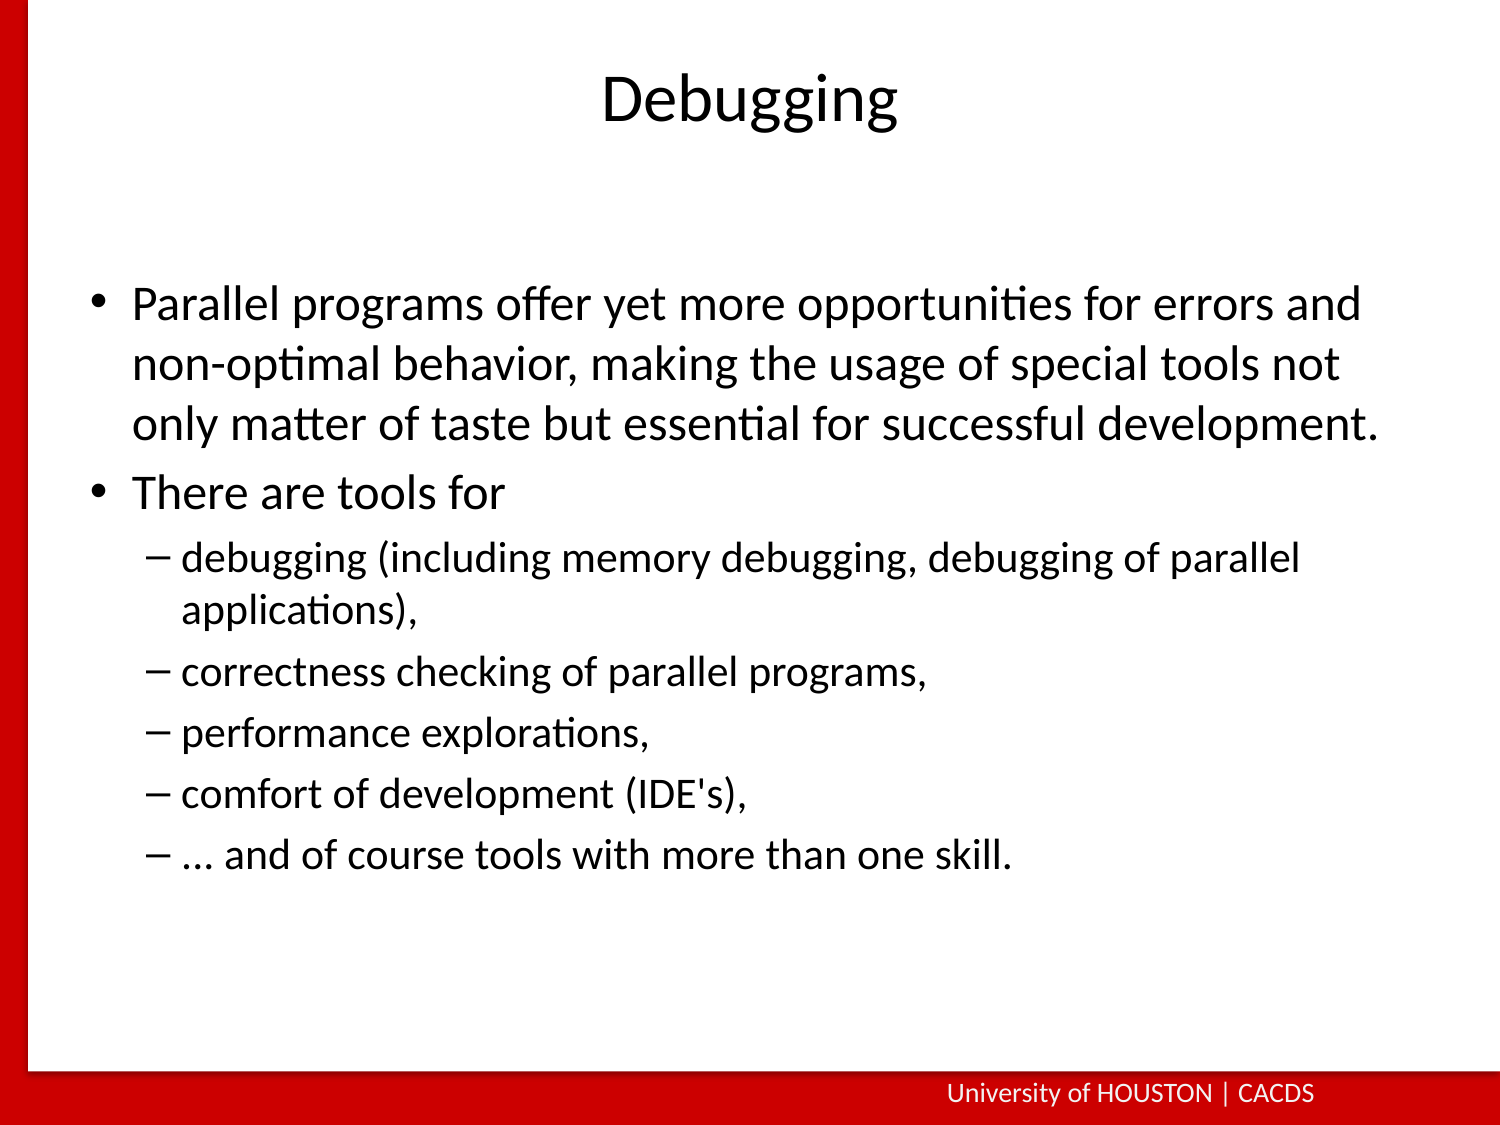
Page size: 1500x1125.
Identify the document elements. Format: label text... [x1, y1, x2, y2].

title Debugging [75, 45, 1425, 233]
list Parallel programs offer yet more opportunities for errors and non-optimal behavior, making the usage of special tools not only matter of taste but essential for successful development. There are tools for debugging (including memory debugging, debugging of parallel applications), correctness checking of parallel programs, performance explorations, comfort of development (IDE's), ... and of course tools with more than one skill. [75, 262, 1425, 1005]
